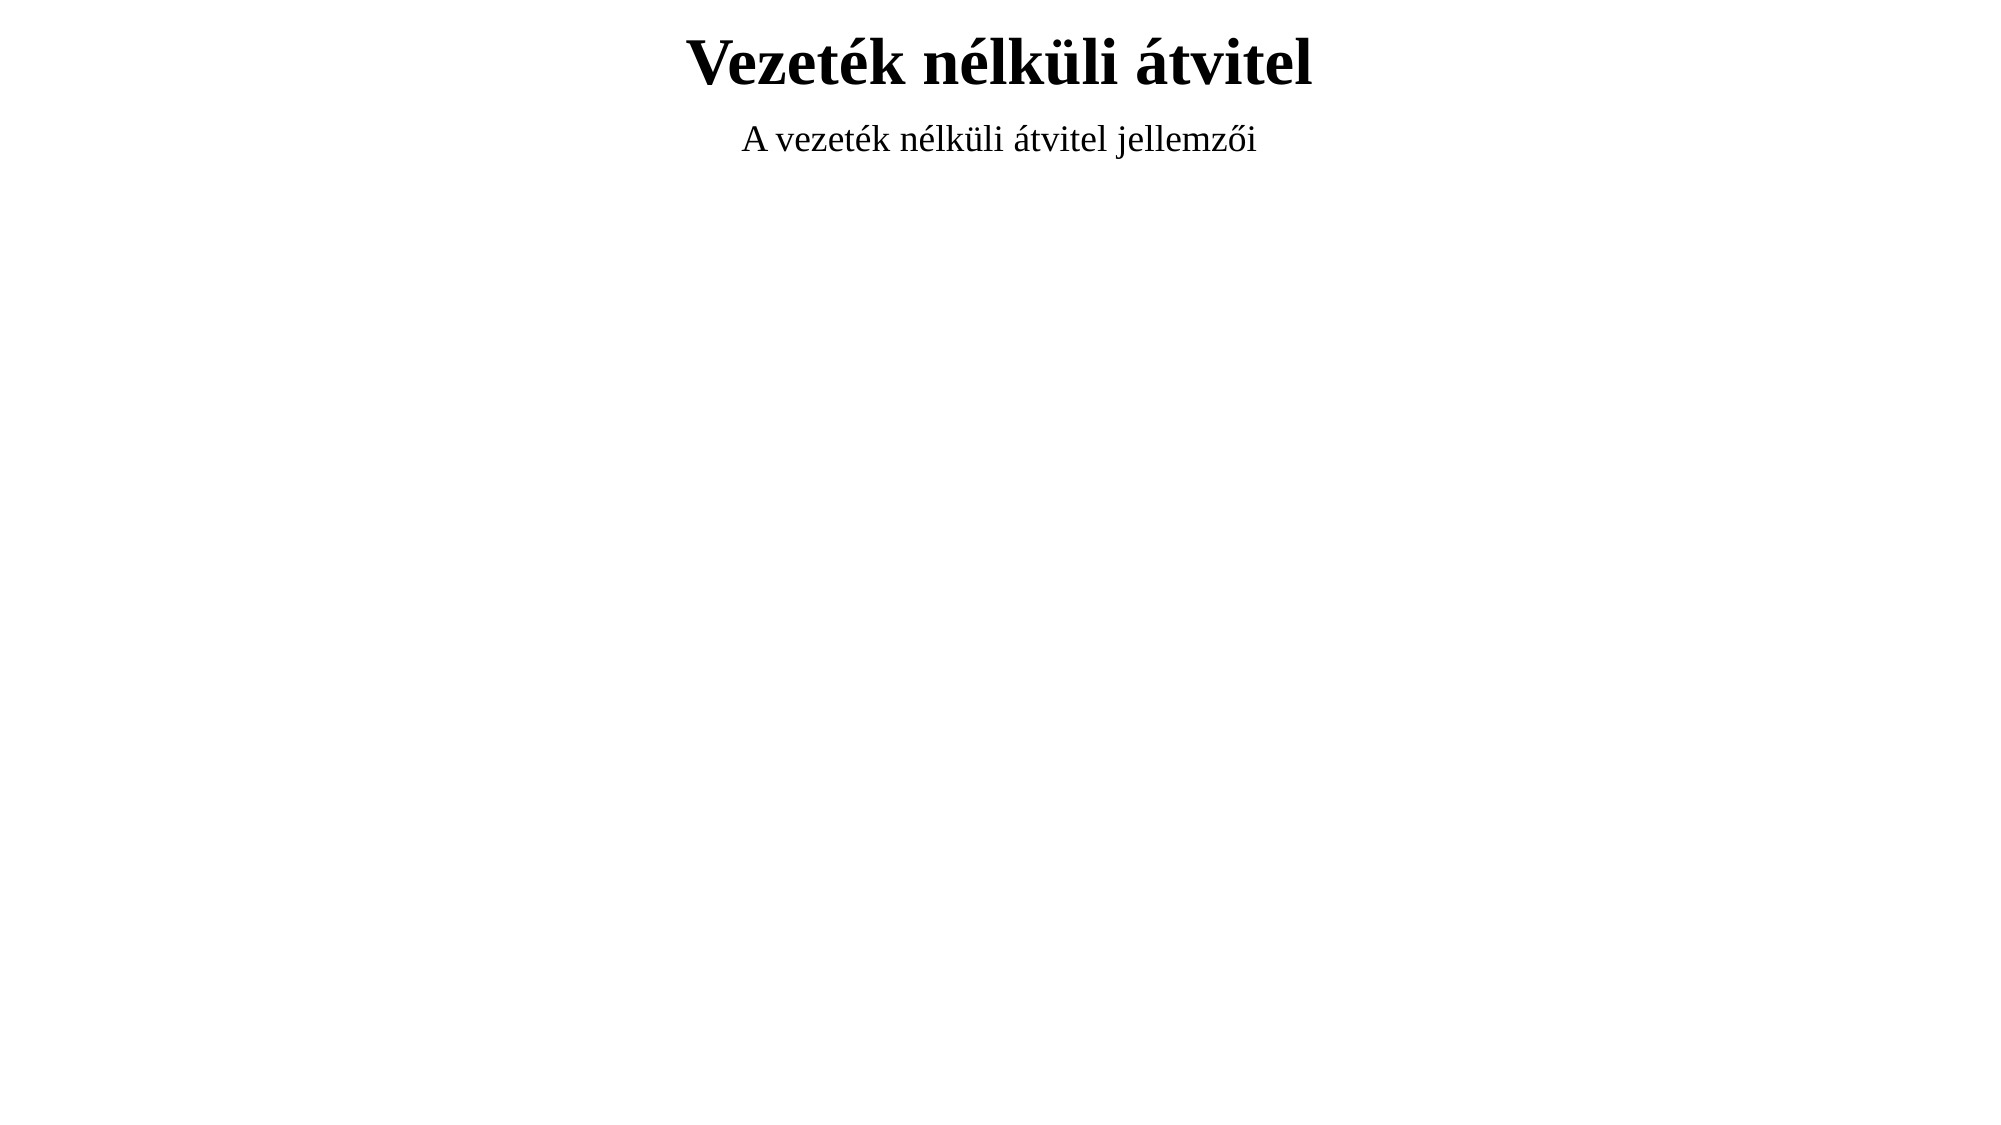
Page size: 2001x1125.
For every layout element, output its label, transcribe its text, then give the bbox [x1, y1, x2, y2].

text_box A vezeték nélküli átvitel jellemzői [726, 106, 1274, 167]
text_box Vezeték nélküli átvitel [670, 10, 1329, 106]
